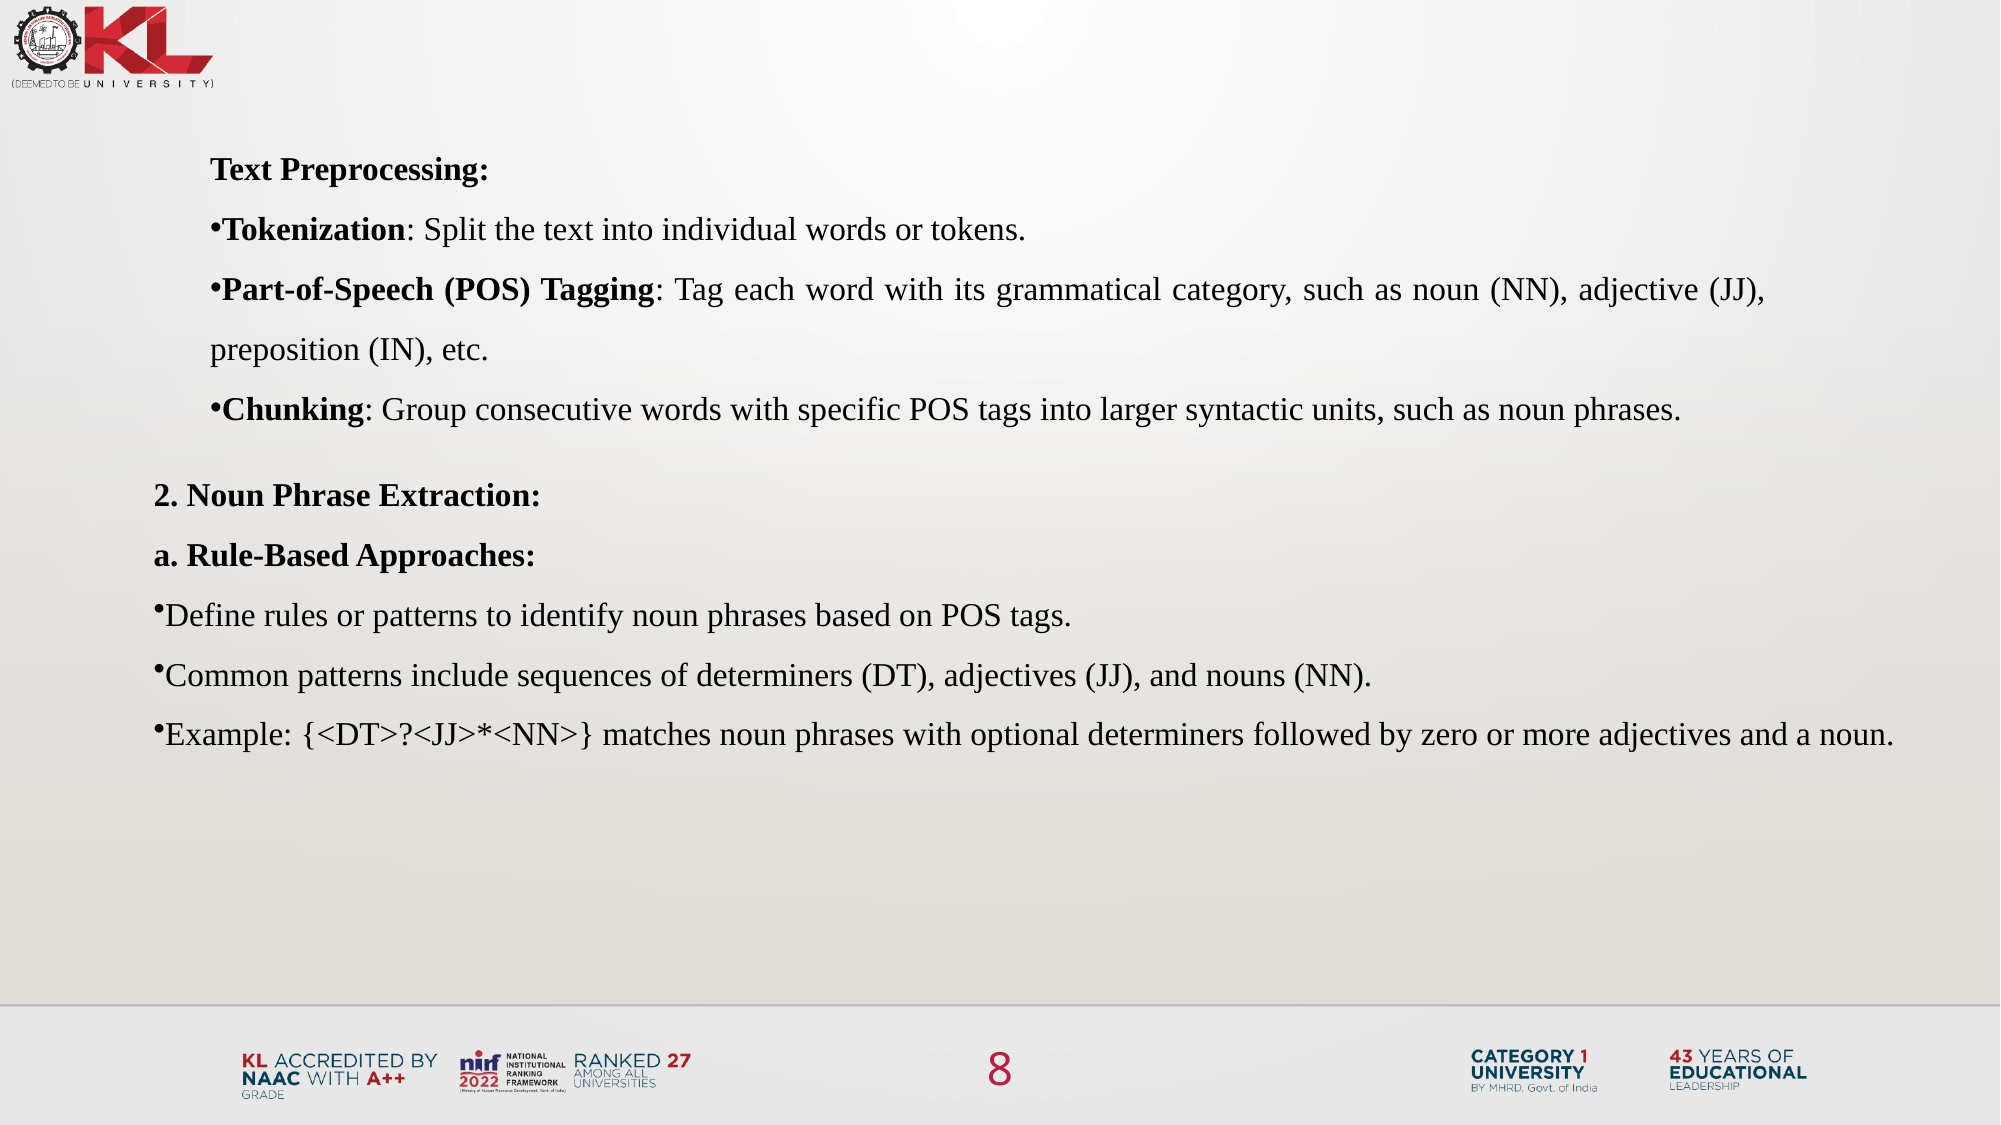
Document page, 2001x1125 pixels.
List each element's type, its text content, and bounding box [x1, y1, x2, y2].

picture [1447, 1045, 1814, 1101]
text_box Text Preprocessing: Tokenization: Split the text into individual words or tokens. Part-of-Speech (POS) Tagging: Tag each word with its grammatical category, such as noun (NN), adjective (JJ), preposition (IN), etc. Chunking: Group consecutive words with specific POS tags into larger syntactic units, such as noun phrases. [195, 119, 1782, 445]
picture [238, 1045, 716, 1103]
picture [12, 5, 213, 88]
text_box 2. Noun Phrase Extraction: a. Rule-Based Approaches: Define rules or patterns to identify noun phrases based on POS tags. Common patterns include sequences of determiners (DT), adjectives (JJ), and nouns (NN). Example: {<DT>?<JJ>*<NN>} matches noun phrases with optional determiners followed by zero or more adjectives and a noun. [138, 445, 1913, 820]
slide_number 8 [933, 1031, 1067, 1115]
